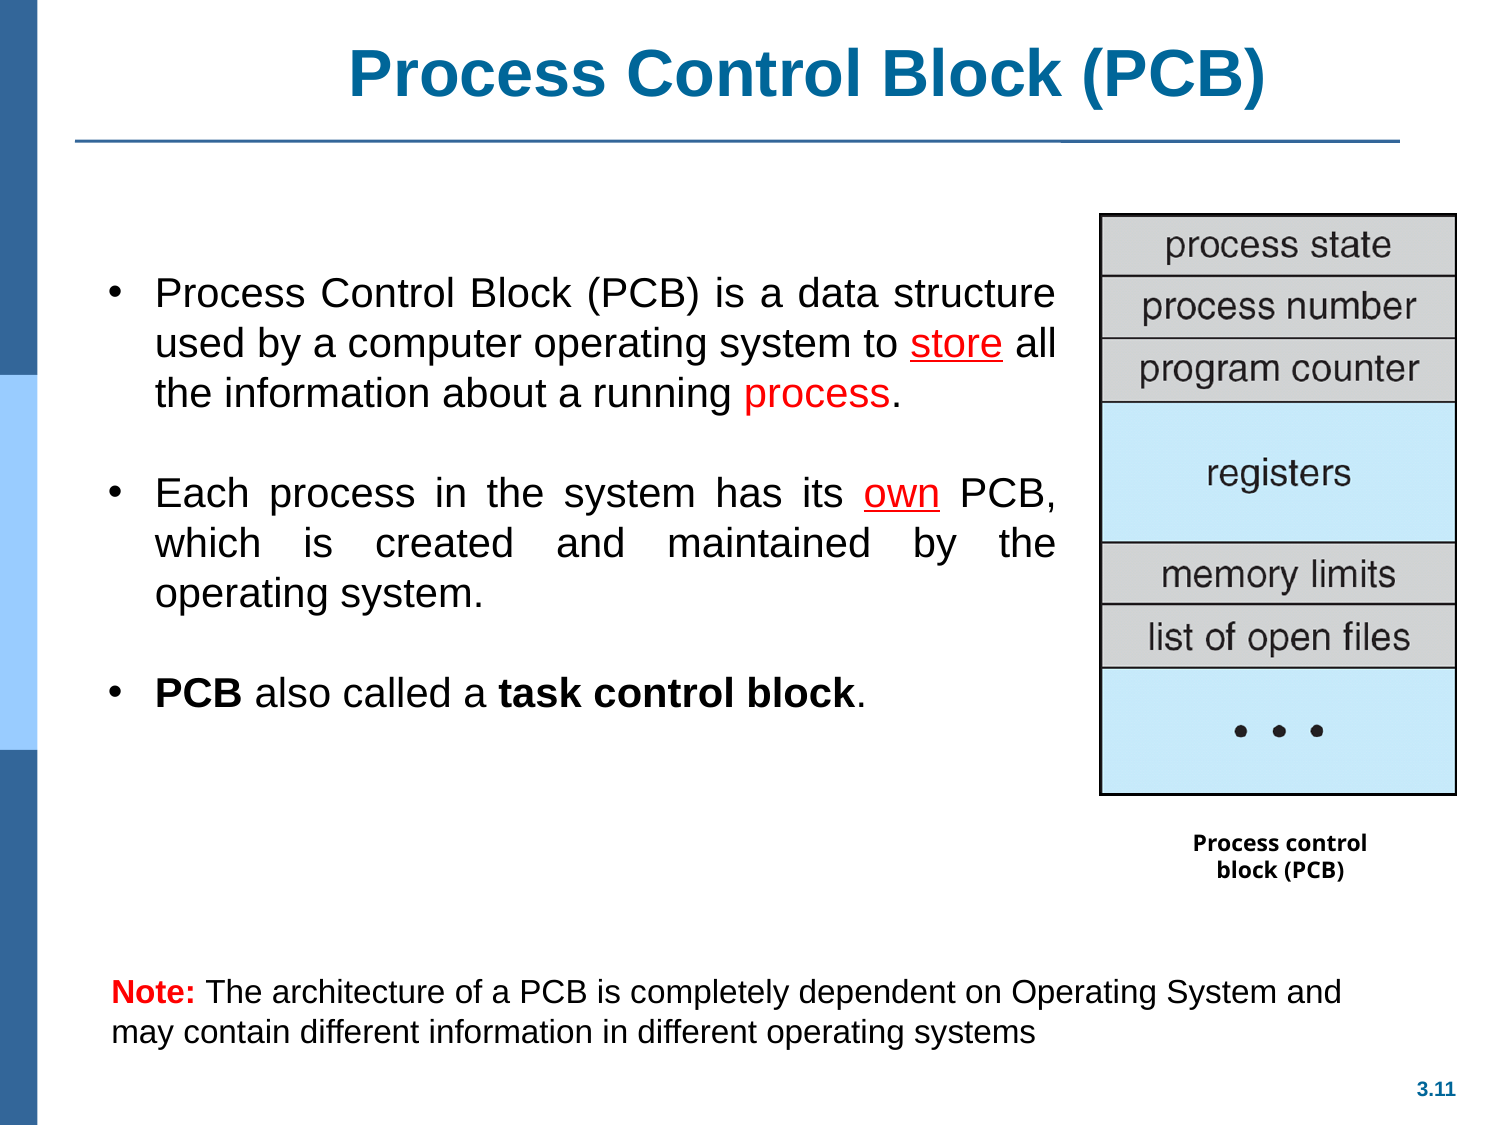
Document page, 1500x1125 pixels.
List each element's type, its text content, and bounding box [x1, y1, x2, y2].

text_box Process Control Block (PCB) is a data structure used by a computer operating system to store all the information about a running process. Each process in the system has its own PCB, which is created and maintained by the operating system. PCB also called a task control block. [93, 258, 1072, 724]
title Process Control Block (PCB) [191, 22, 1425, 117]
picture [1093, 207, 1463, 801]
text_box Note: The architecture of a PCB is completely dependent on Operating System and may contain different information in different operating systems [96, 963, 1425, 1058]
text_box Process control block (PCB) [1163, 821, 1398, 891]
